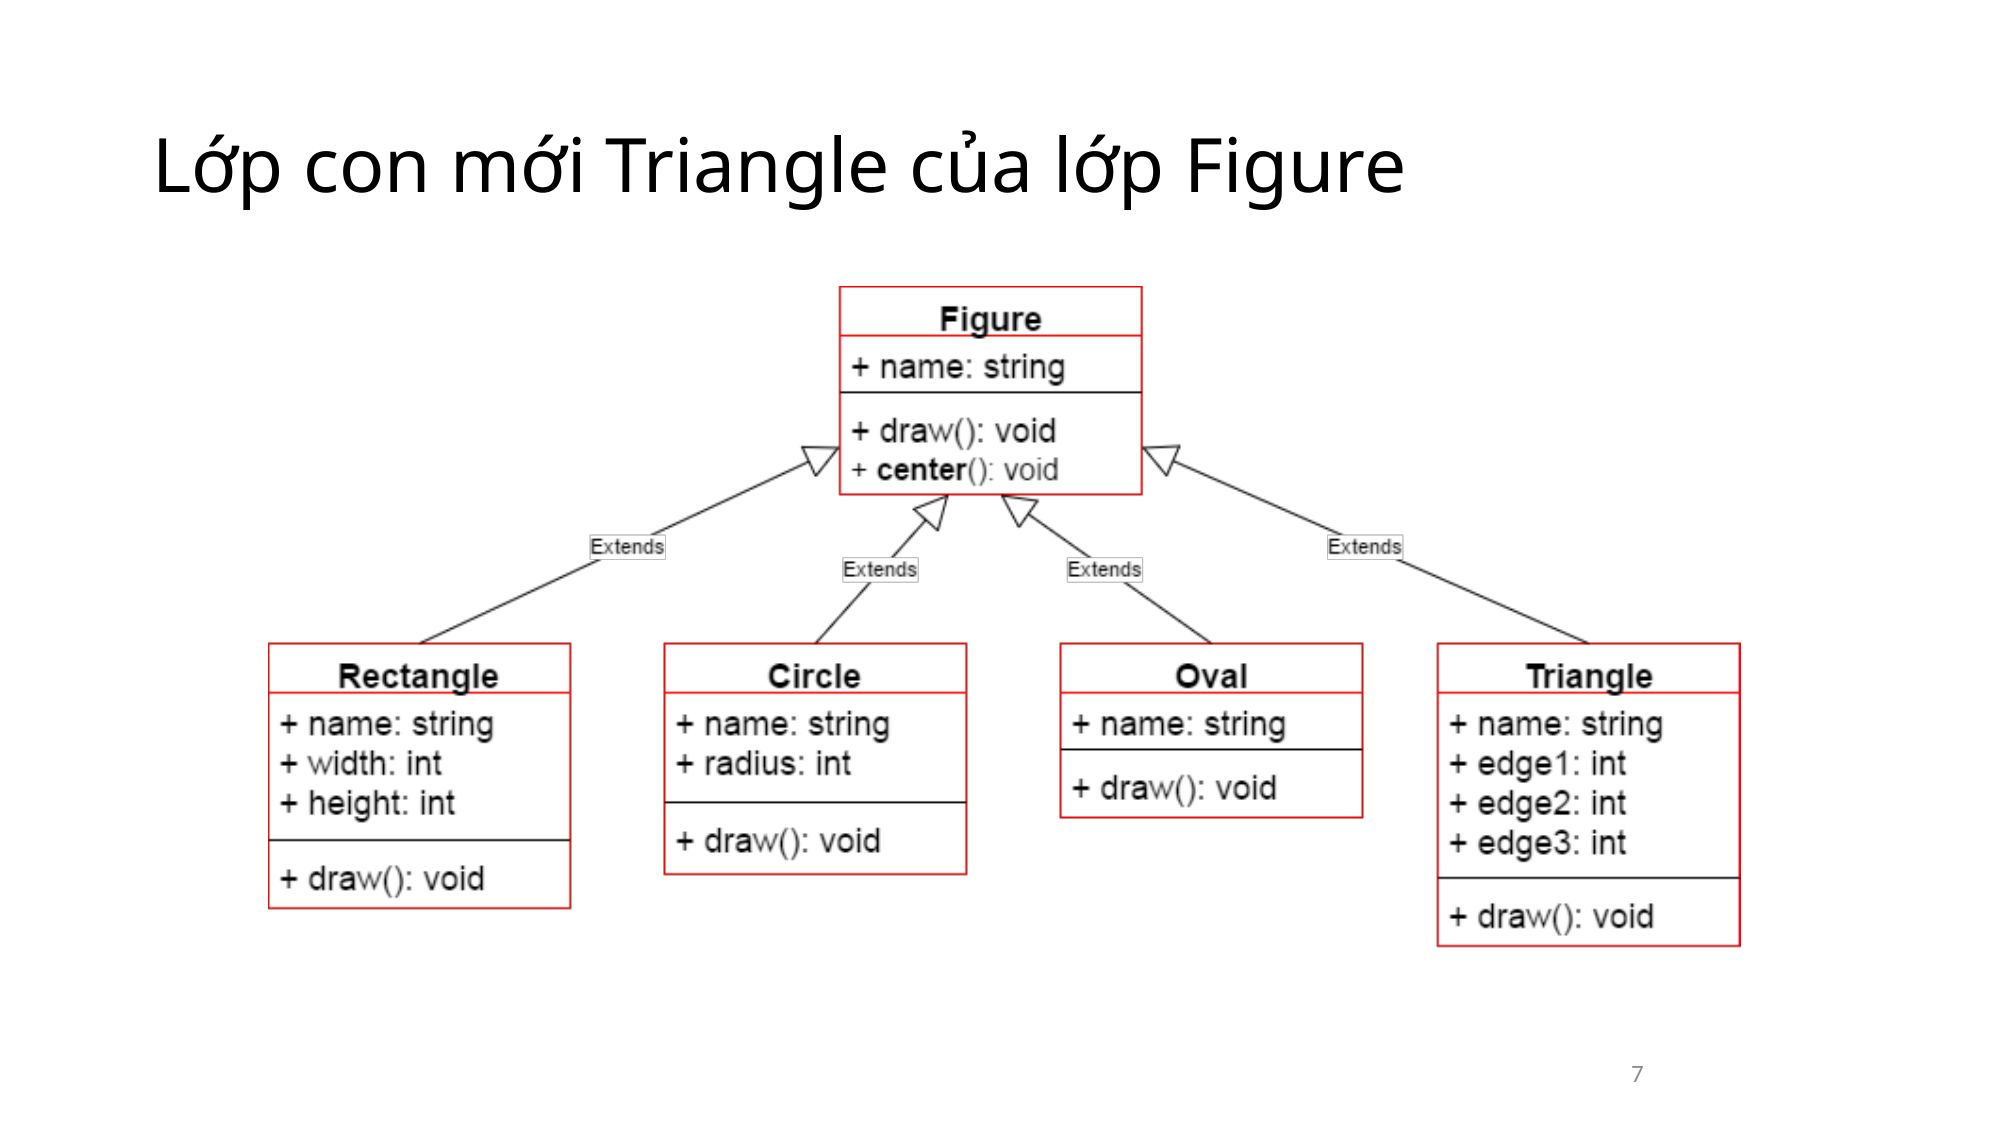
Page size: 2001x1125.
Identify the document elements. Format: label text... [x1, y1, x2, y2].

slide_number 7 [1412, 1042, 1863, 1103]
title Lớp con mới Triangle của lớp Figure [137, 59, 1863, 278]
picture [268, 286, 1741, 953]
